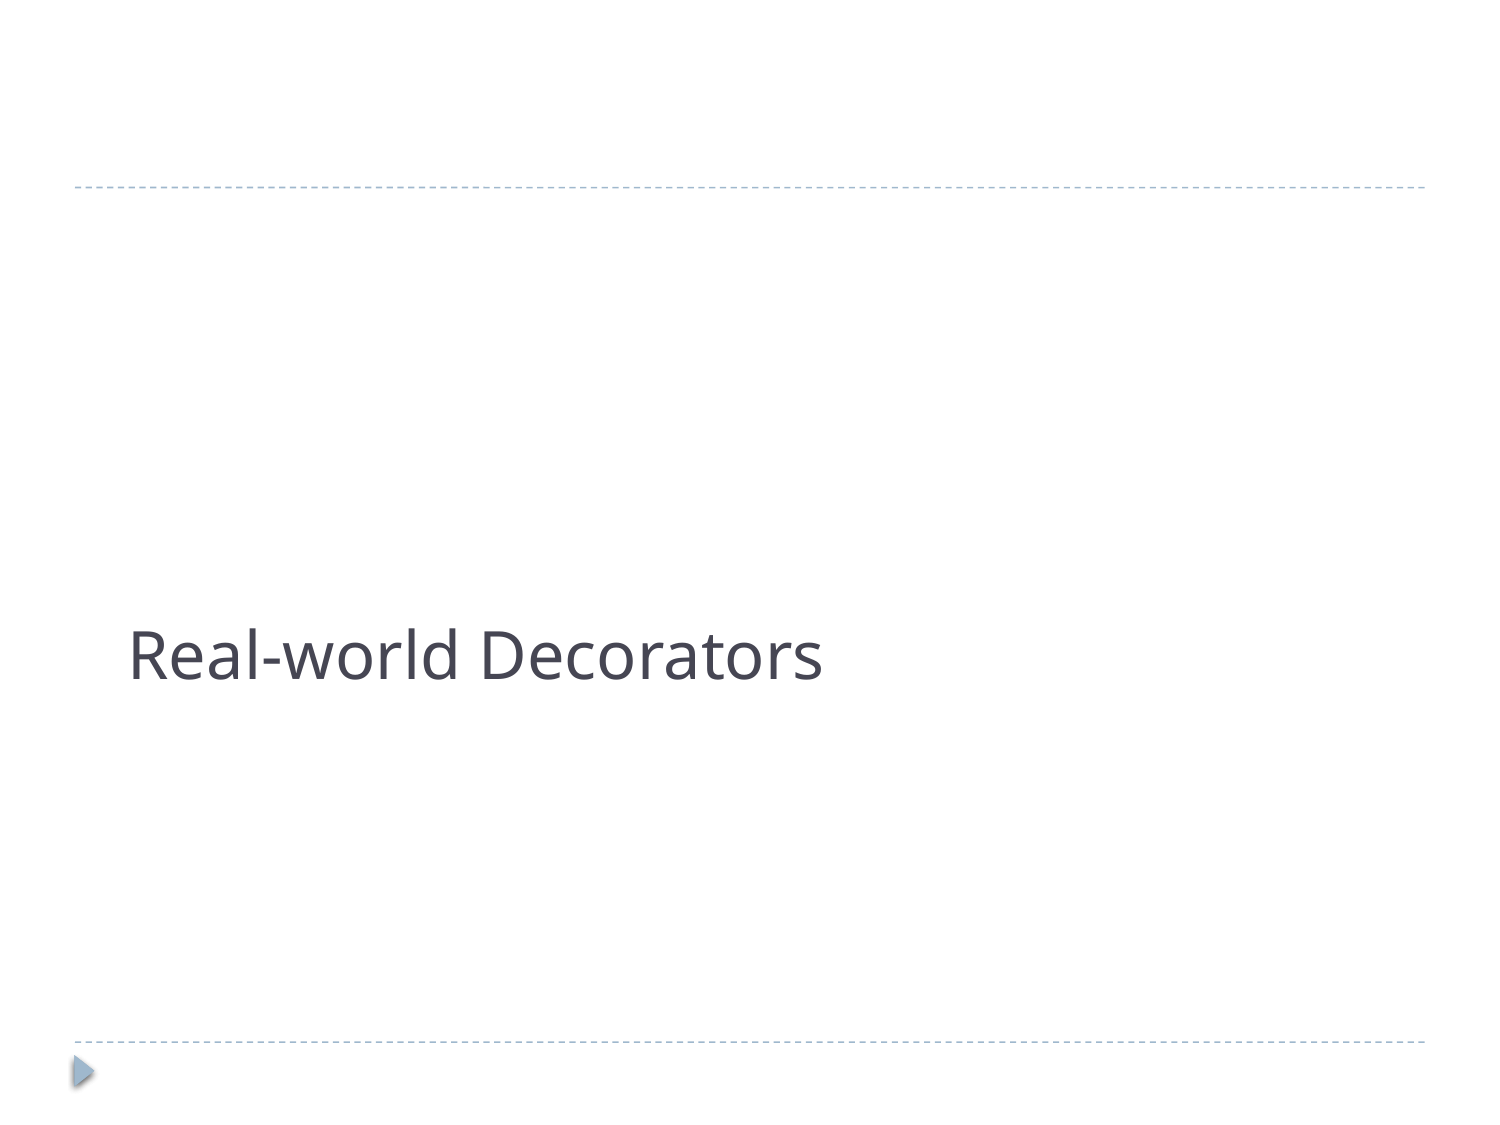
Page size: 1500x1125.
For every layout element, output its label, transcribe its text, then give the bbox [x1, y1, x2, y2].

title Real-world Decorators [112, 512, 1388, 701]
